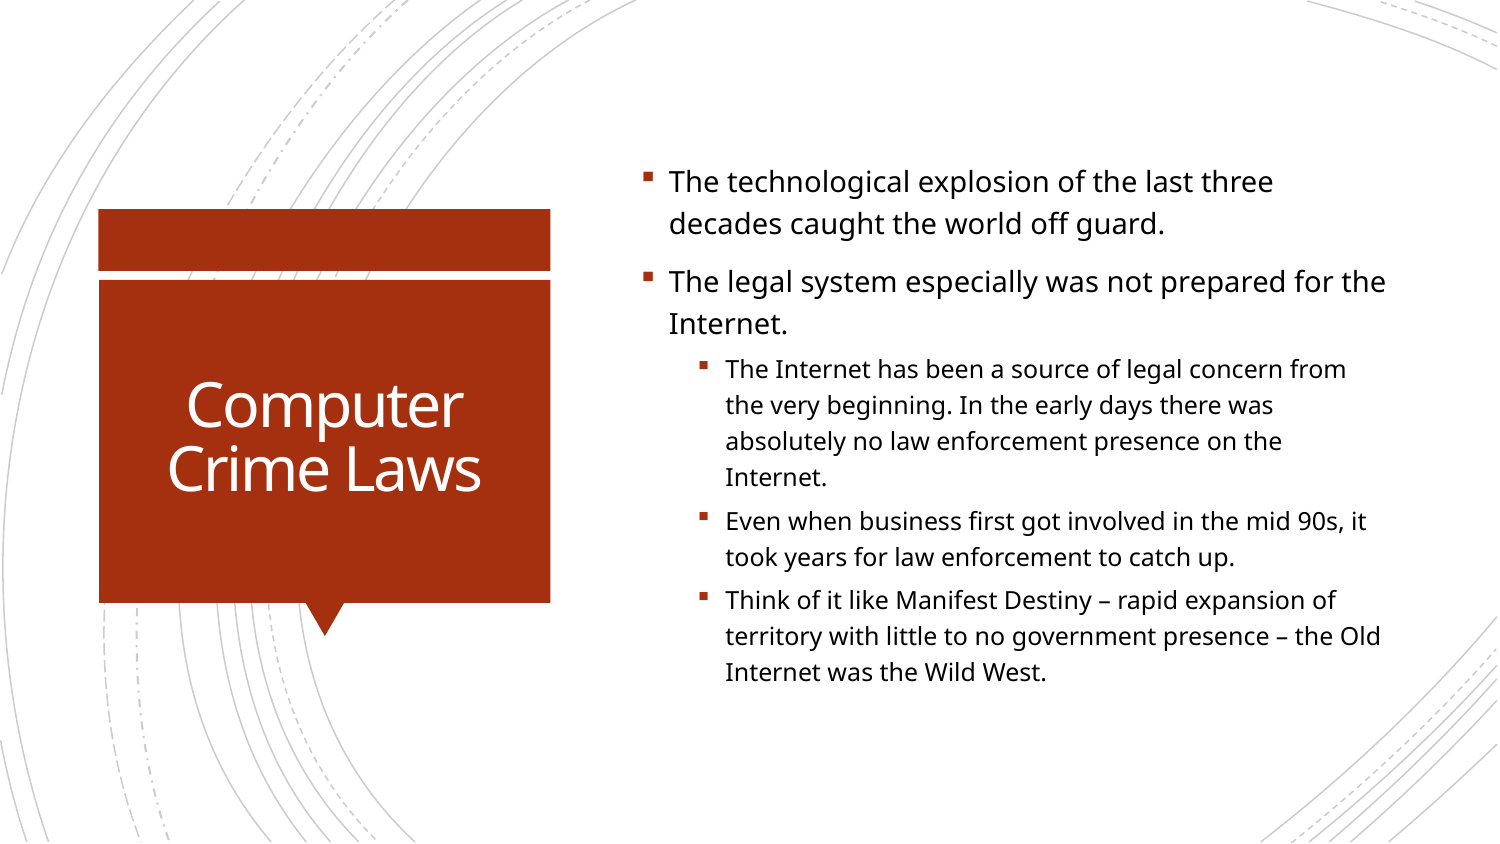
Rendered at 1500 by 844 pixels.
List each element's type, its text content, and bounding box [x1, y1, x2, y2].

list The technological explosion of the last three decades caught the world off guard. The legal system especially was not prepared for the Internet. The Internet has been a source of legal concern from the very beginning. In the early days there was absolutely no law enforcement presence on the Internet. Even when business first got involved in the mid 90s, it took years for law enforcement to catch up. Think of it like Manifest Destiny – rapid expansion of territory with little to no government presence – the Old Internet was the Wild West. [629, 98, 1403, 745]
title Computer Crime Laws [109, 289, 540, 592]
